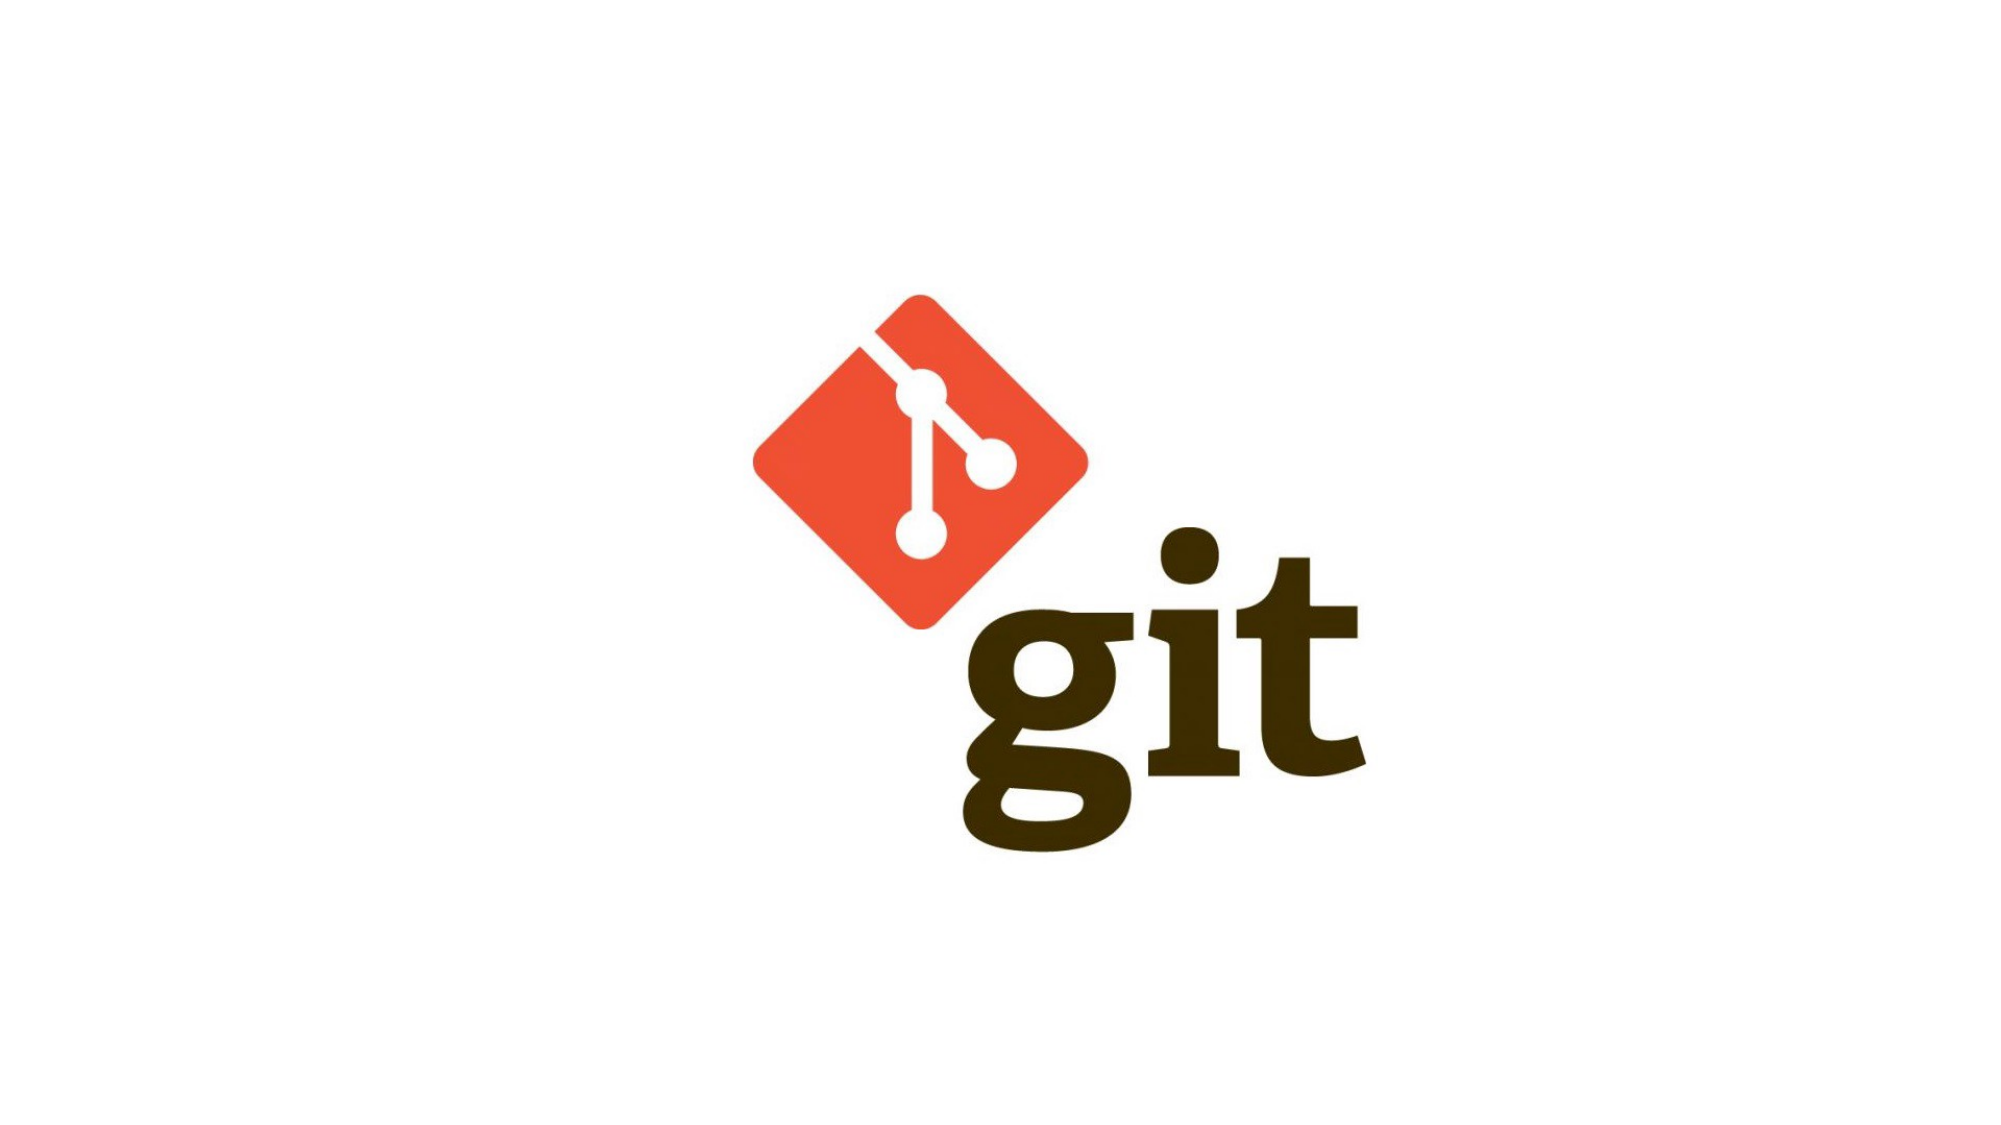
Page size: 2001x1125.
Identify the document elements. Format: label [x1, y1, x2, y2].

picture [627, 154, 1534, 1009]
